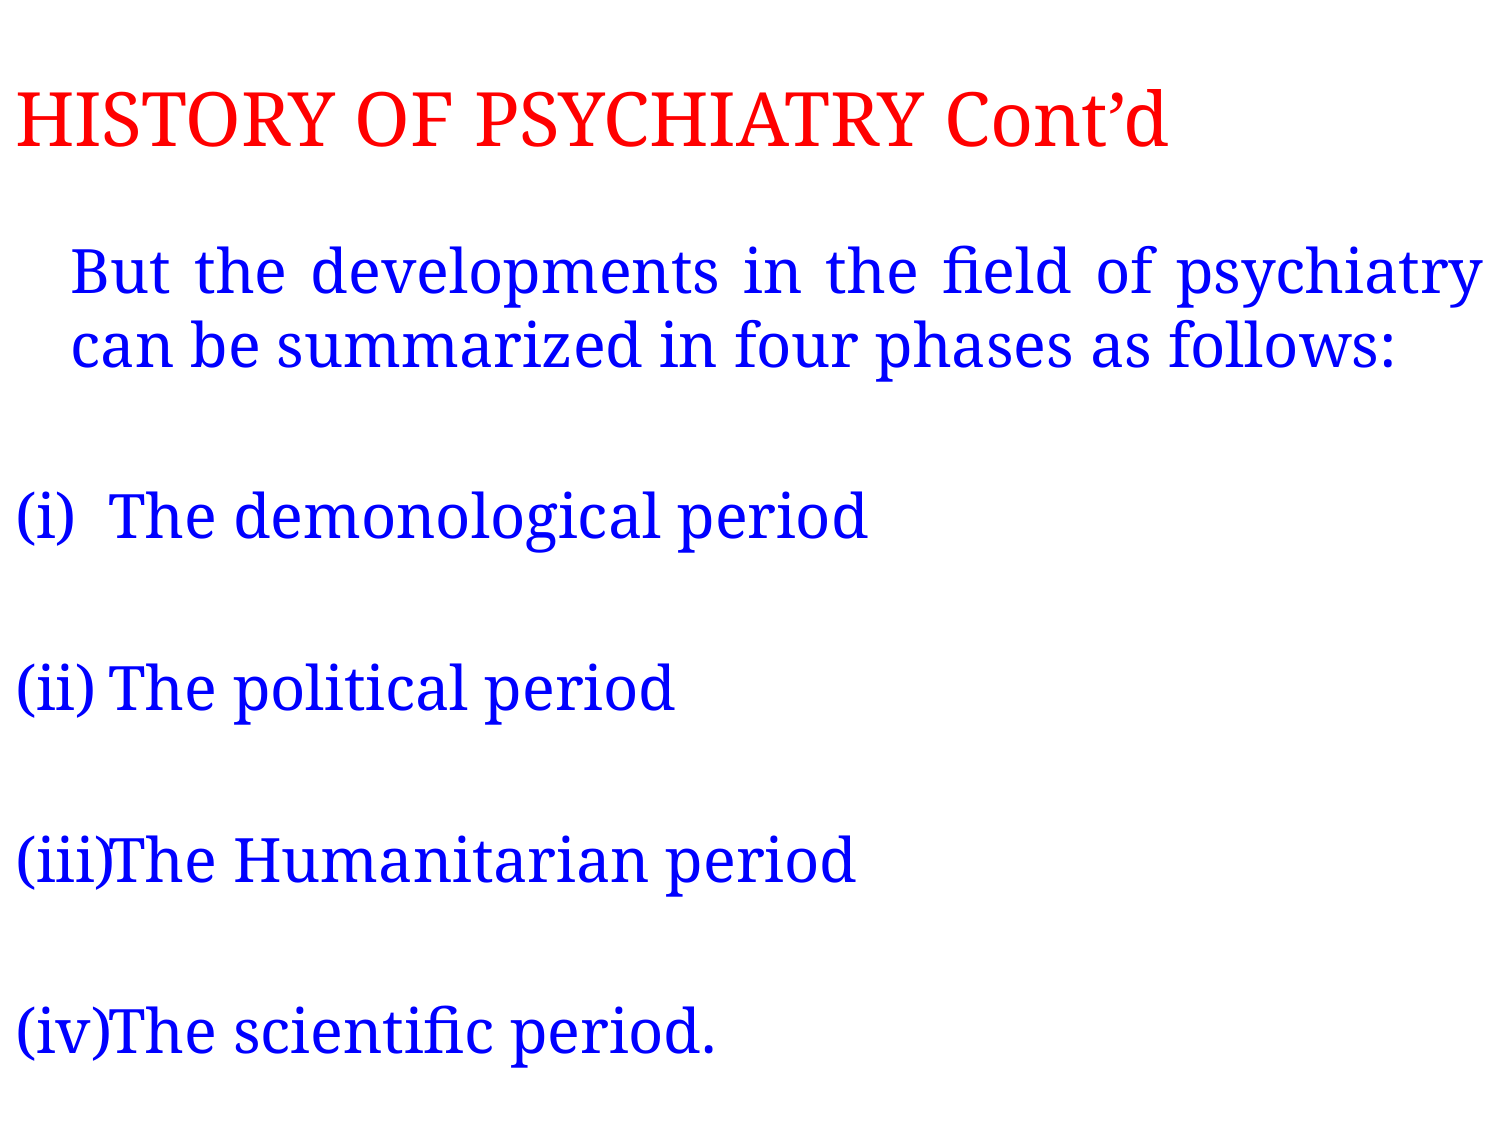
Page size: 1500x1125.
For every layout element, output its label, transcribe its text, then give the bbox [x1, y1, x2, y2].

list But the developments in the field of psychiatry can be summarized in four phases as follows: The demonological period The political period The Humanitarian period The scientific period. [0, 224, 1500, 1088]
title HISTORY OF PSYCHIATRY Cont’d [0, 45, 1500, 188]
